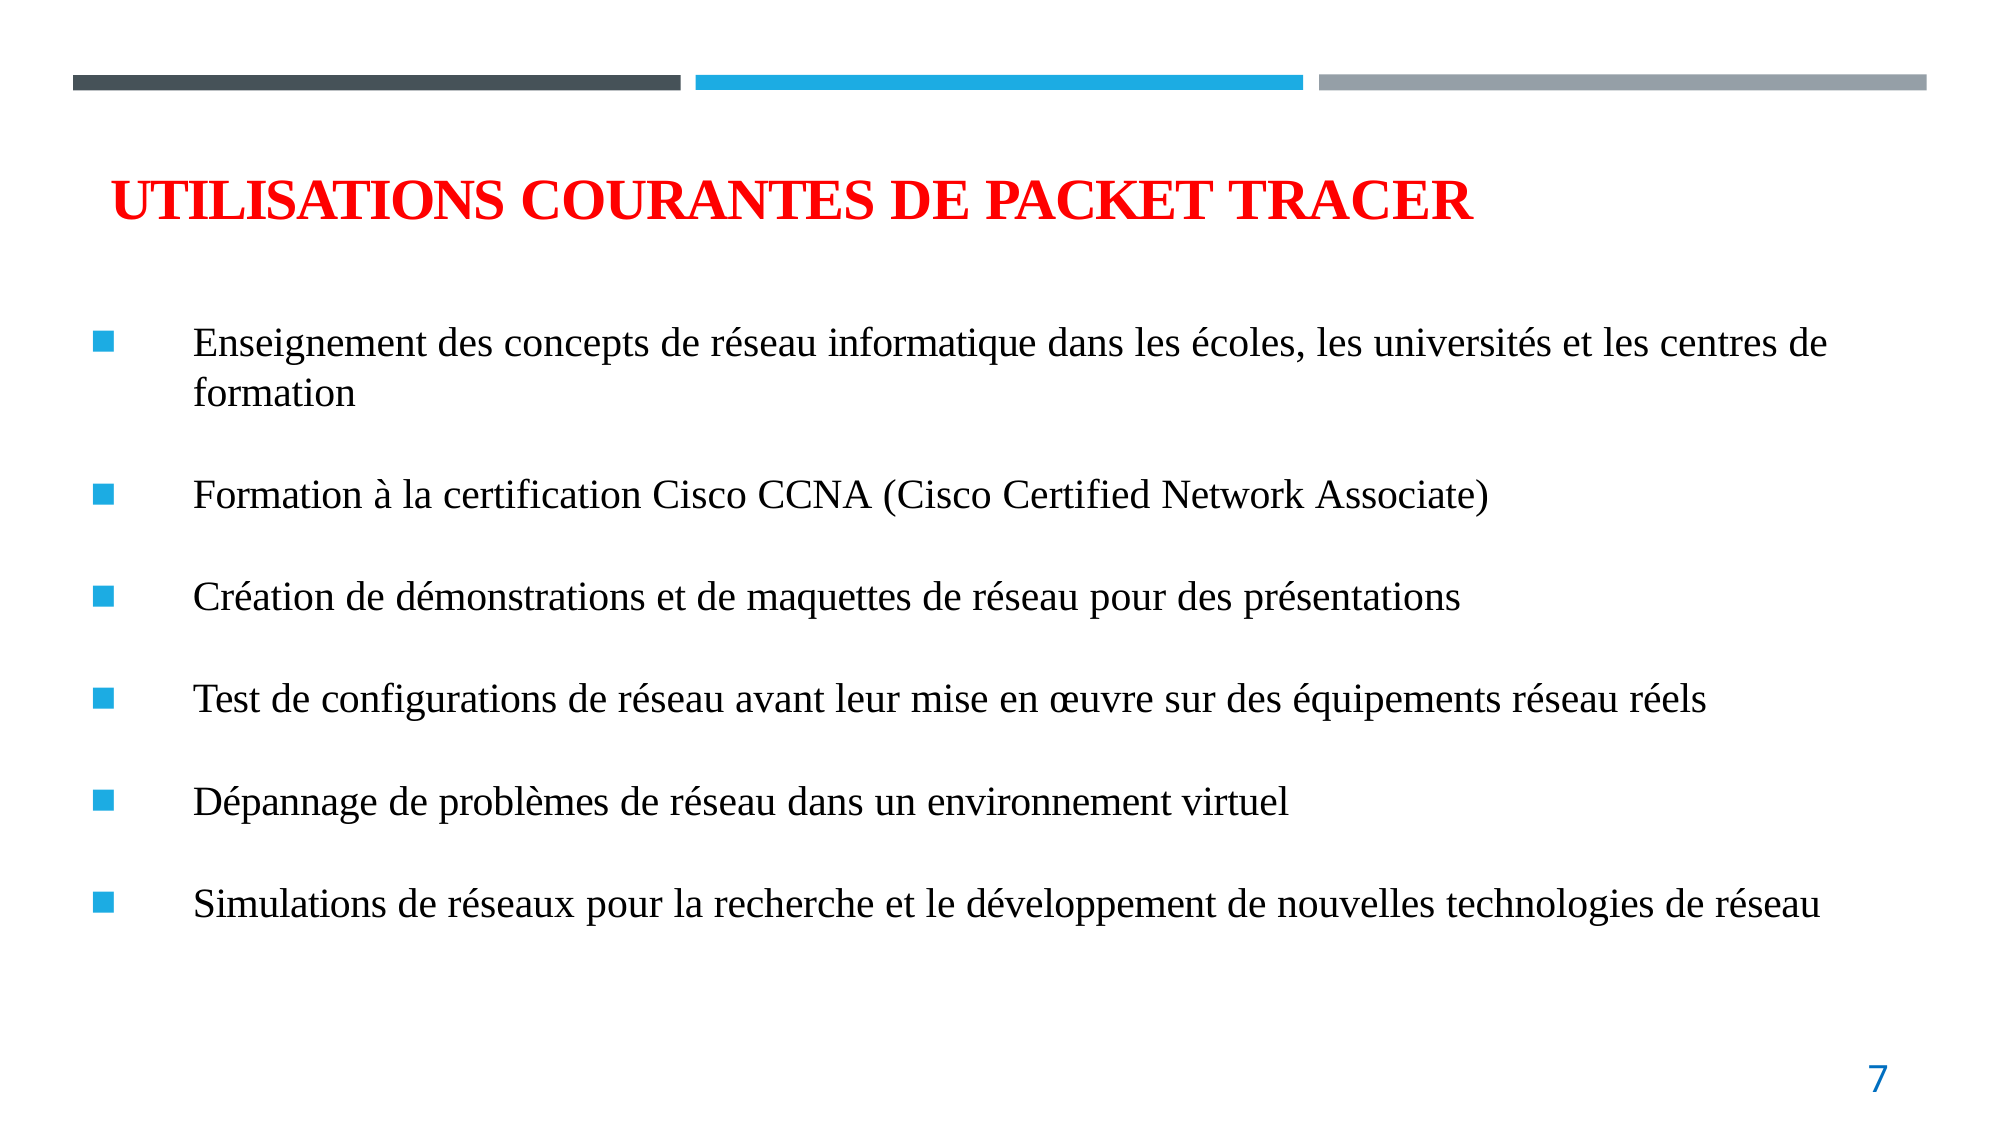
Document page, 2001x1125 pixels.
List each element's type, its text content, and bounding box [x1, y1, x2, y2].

slide_number 7 [1838, 1061, 1899, 1109]
text_box Enseignement des concepts de réseau informatique dans les écoles, les universités et les centres de formation Formation à la certification Cisco CCNA (Cisco Certified Network Associate) Création de démonstrations et de maquettes de réseau pour des présentations Test de configurations de réseau avant leur mise en œuvre sur des équipements réseau réels Dépannage de problèmes de réseau dans un environnement virtuel Simulations de réseaux pour la recherche et le développement de nouvelles technologies de réseau [87, 312, 1856, 926]
title UTILISATIONS COURANTES DE PACKET TRACER [58, 126, 1942, 349]
